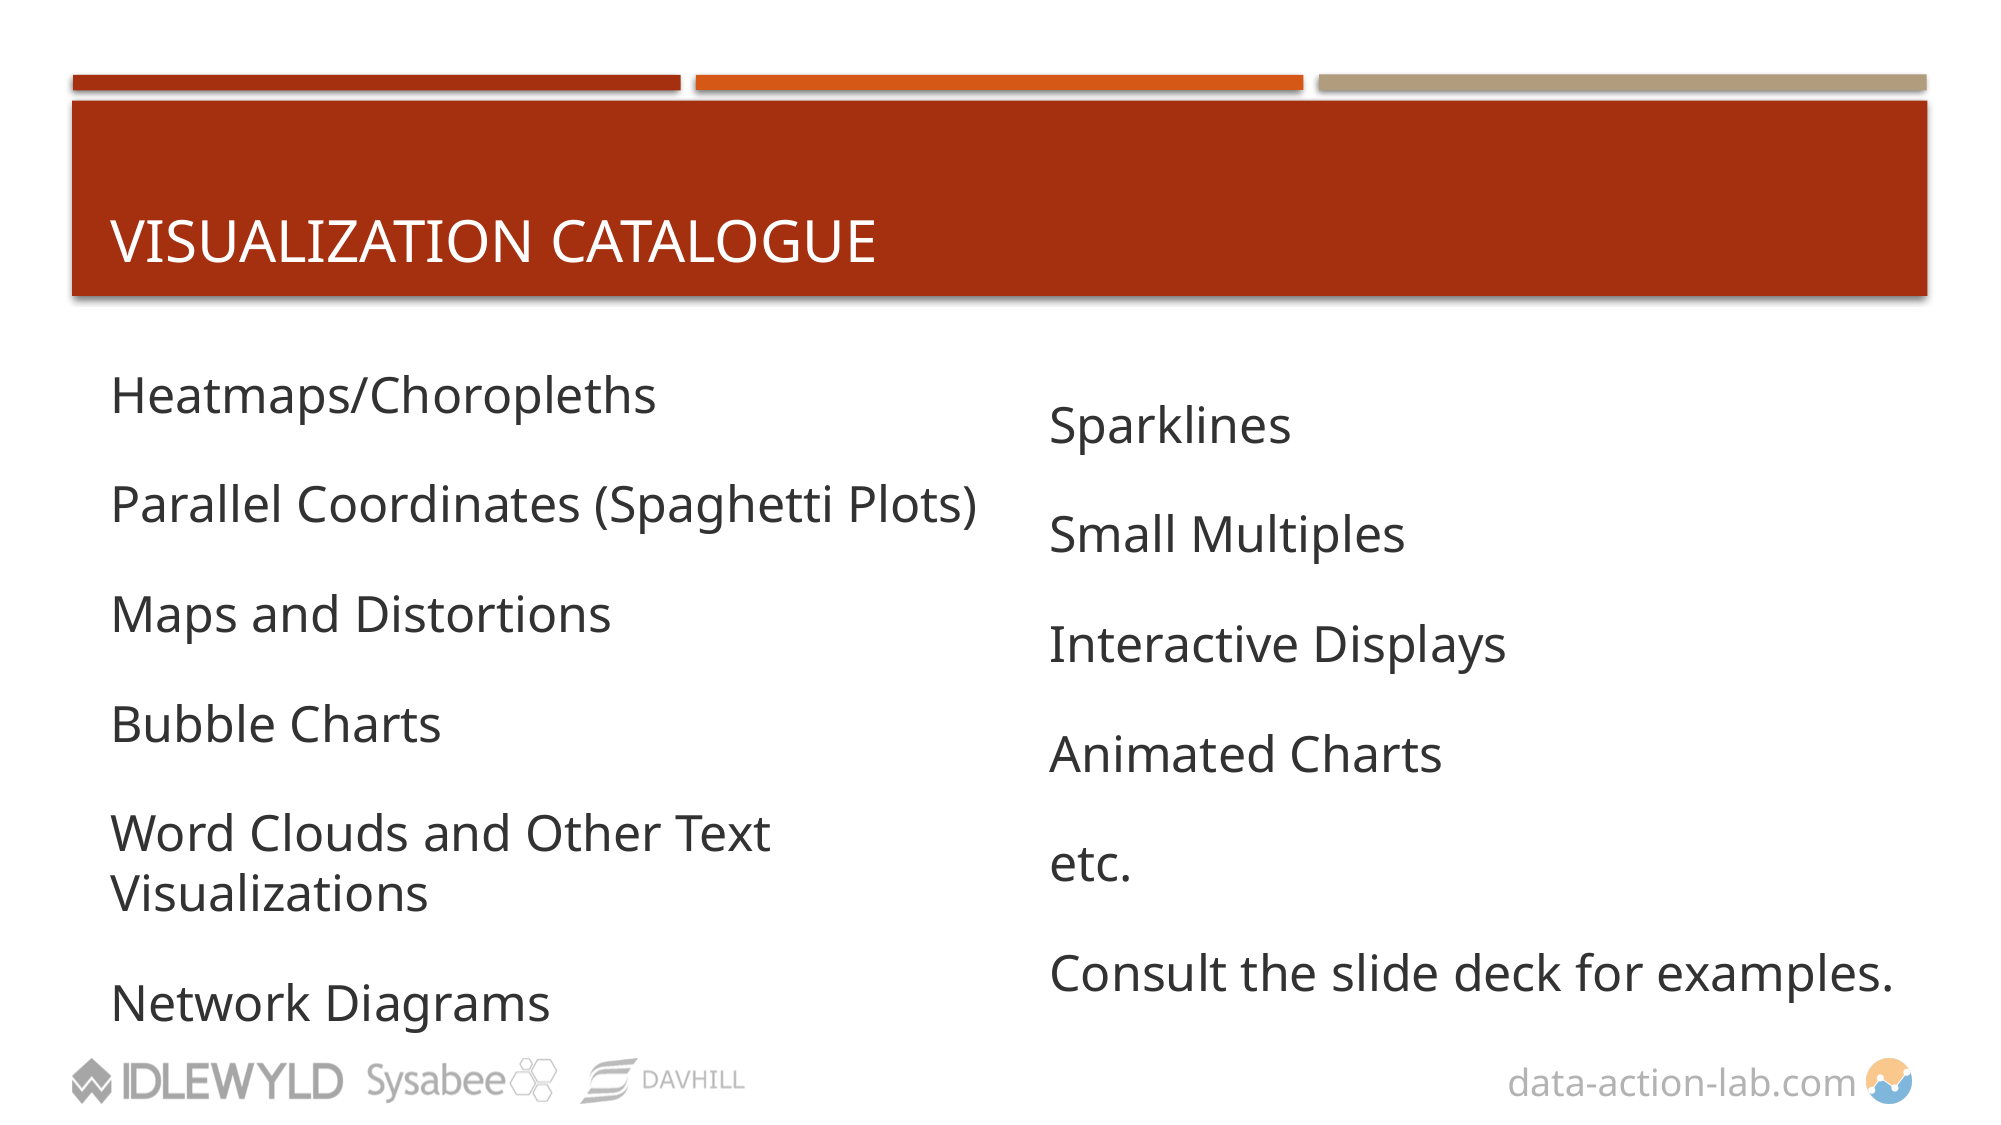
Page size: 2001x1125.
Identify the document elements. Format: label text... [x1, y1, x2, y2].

text_box Sparklines Small Multiples Interactive Displays Animated Charts etc. Consult the slide deck for examples. [1034, 357, 1974, 1037]
list Heatmaps/Choropleths Parallel Coordinates (Spaghetti Plots) Maps and Distortions Bubble Charts Word Clouds and Other Text Visualizations Network Diagrams [95, 357, 1034, 1037]
title VISUALIZATION CATALOGUE [95, 115, 1905, 282]
picture [72, 1058, 745, 1104]
